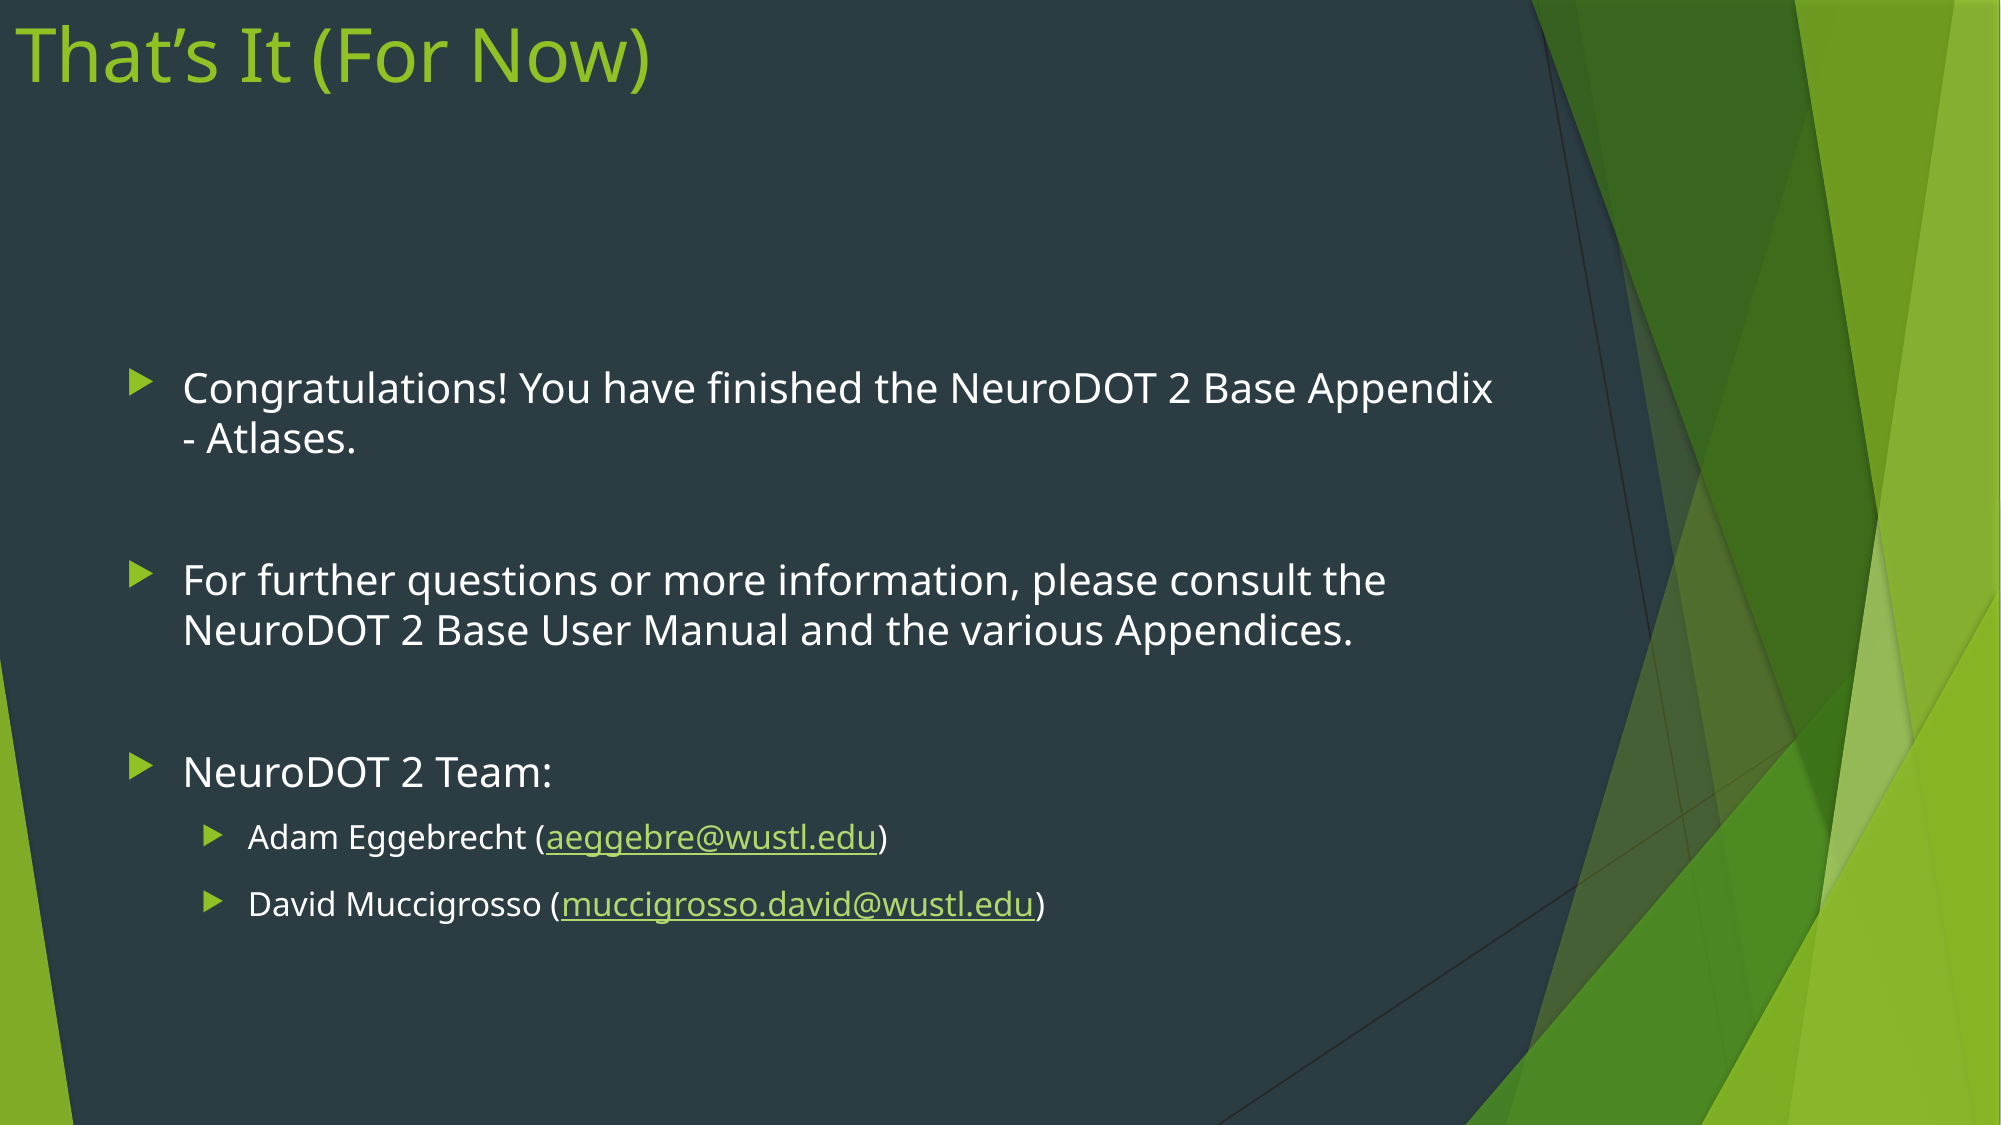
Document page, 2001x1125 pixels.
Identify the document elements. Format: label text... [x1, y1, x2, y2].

title That’s It (For Now) [0, 0, 1411, 217]
list Congratulations! You have finished the NeuroDOT 2 Base Appendix - Atlases. For further questions or more information, please consult the NeuroDOT 2 Base User Manual and the various Appendices. NeuroDOT 2 Team: Adam Eggebrecht (aeggebre@wustl.edu) David Muccigrosso (muccigrosso.david@wustl.edu) [111, 354, 1522, 992]
